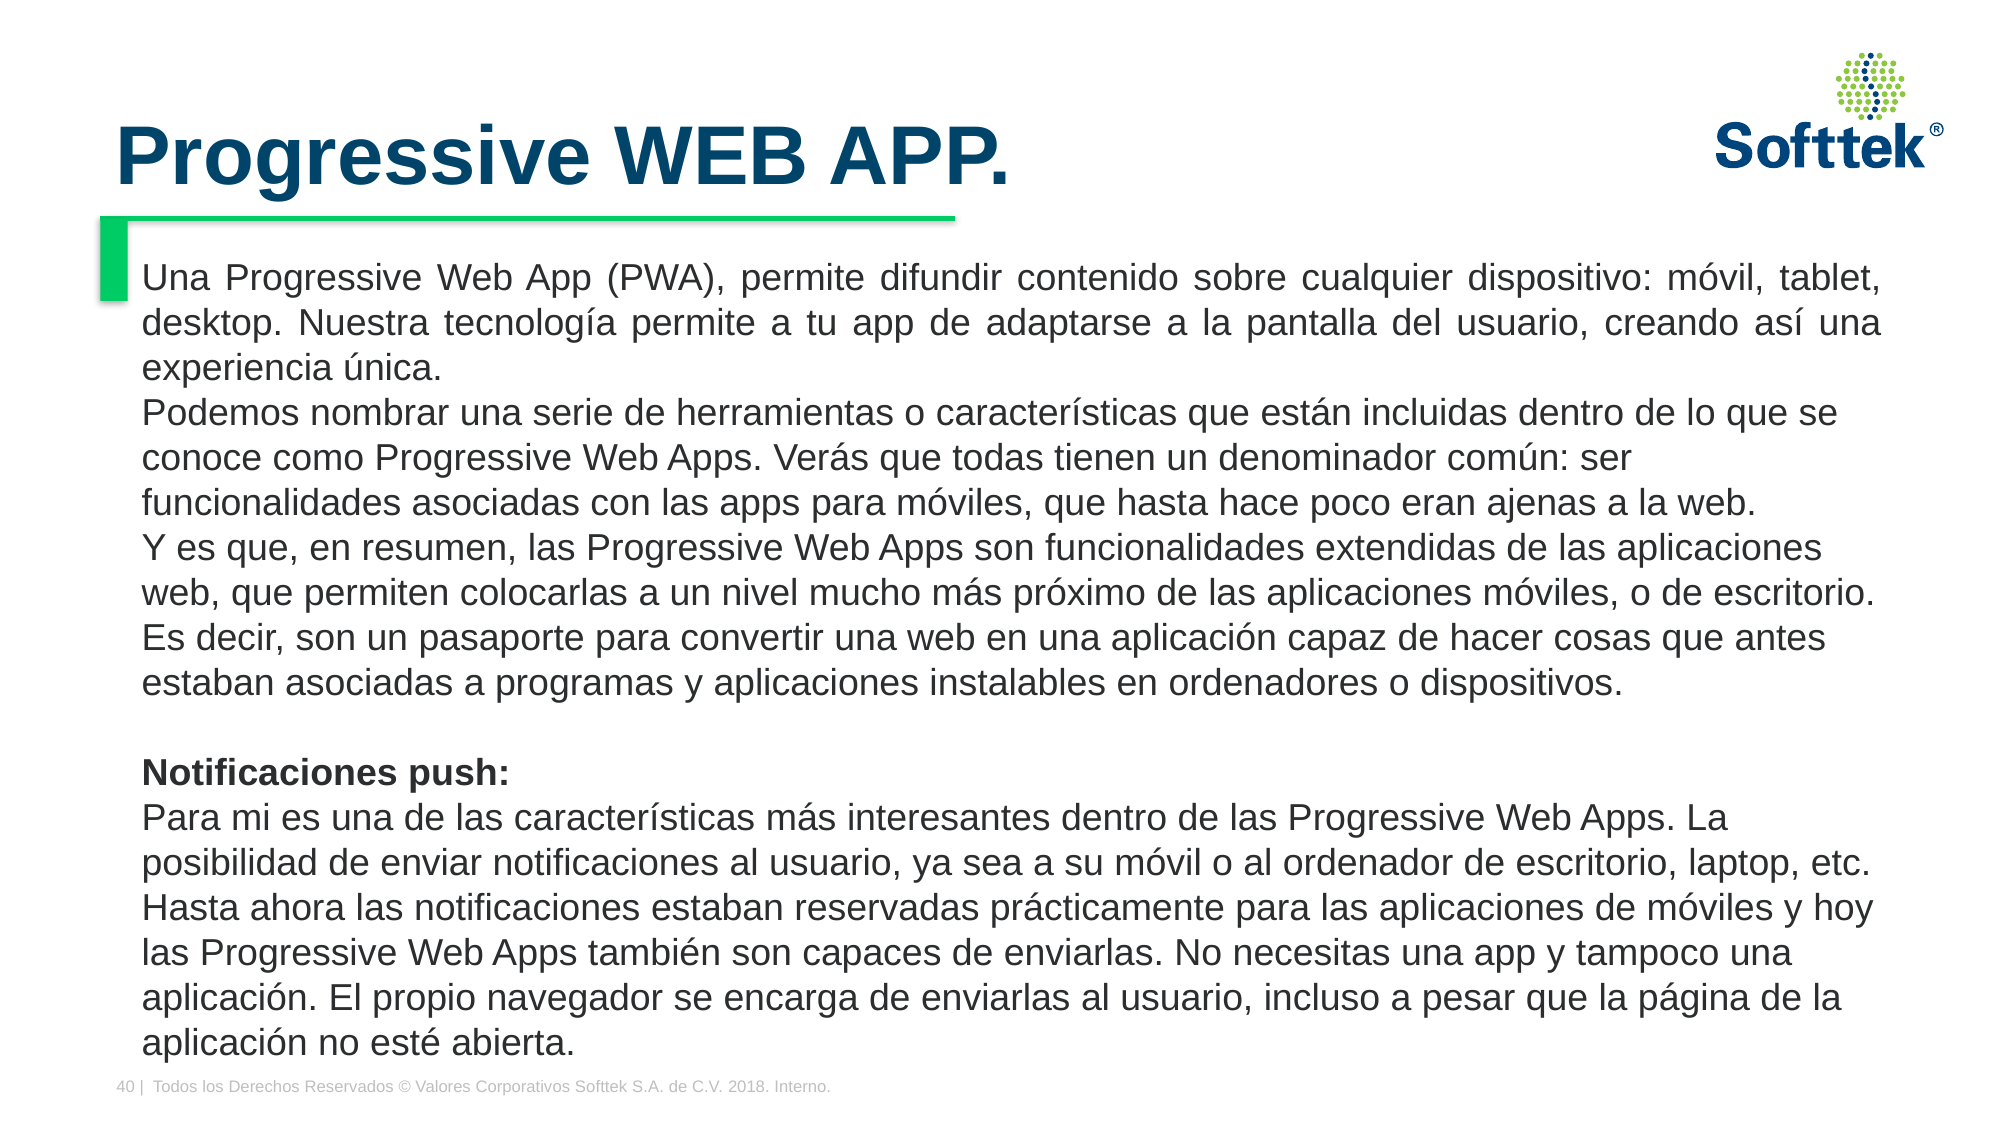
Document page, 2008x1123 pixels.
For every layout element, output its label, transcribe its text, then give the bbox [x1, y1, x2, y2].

title Progressive WEB APP. [100, 31, 1681, 209]
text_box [100, 218, 956, 302]
text_box Una Progressive Web App (PWA), permite difundir contenido sobre cualquier dispositivo: móvil, tablet, desktop. Nuestra tecnología permite a tu app de adaptarse a la pantalla del usuario, creando así una experiencia única. Podemos nombrar una serie de herramientas o características que están incluidas dentro de lo que se conoce como Progressive Web Apps. Verás que todas tienen un denominador común: ser funcionalidades asociadas con las apps para móviles, que hasta hace poco eran ajenas a la web. Y es que, en resumen, las Progressive Web Apps son funcionalidades extendidas de las aplicaciones web, que permiten colocarlas a un nivel mucho más próximo de las aplicaciones móviles, o de escritorio. Es decir, son un pasaporte para convertir una web en una aplicación capaz de hacer cosas que antes estaban asociadas a programas y aplicaciones instalables en ordenadores o dispositivos. Notificaciones push: Para mi es una de las características más interesantes dentro de las Progressive Web Apps. La posibilidad de enviar notificaciones al usuario, ya sea a su móvil o al ordenador de escritorio, laptop, etc. Hasta ahora las notificaciones estaban reservadas prácticamente para las aplicaciones de móviles y hoy las Progressive Web Apps también son capaces de enviarlas. No necesitas una app y tampoco una aplicación. El propio navegador se encarga de enviarlas al usuario, incluso a pesar que la página de la aplicación no esté abierta. [141, 252, 1882, 1108]
